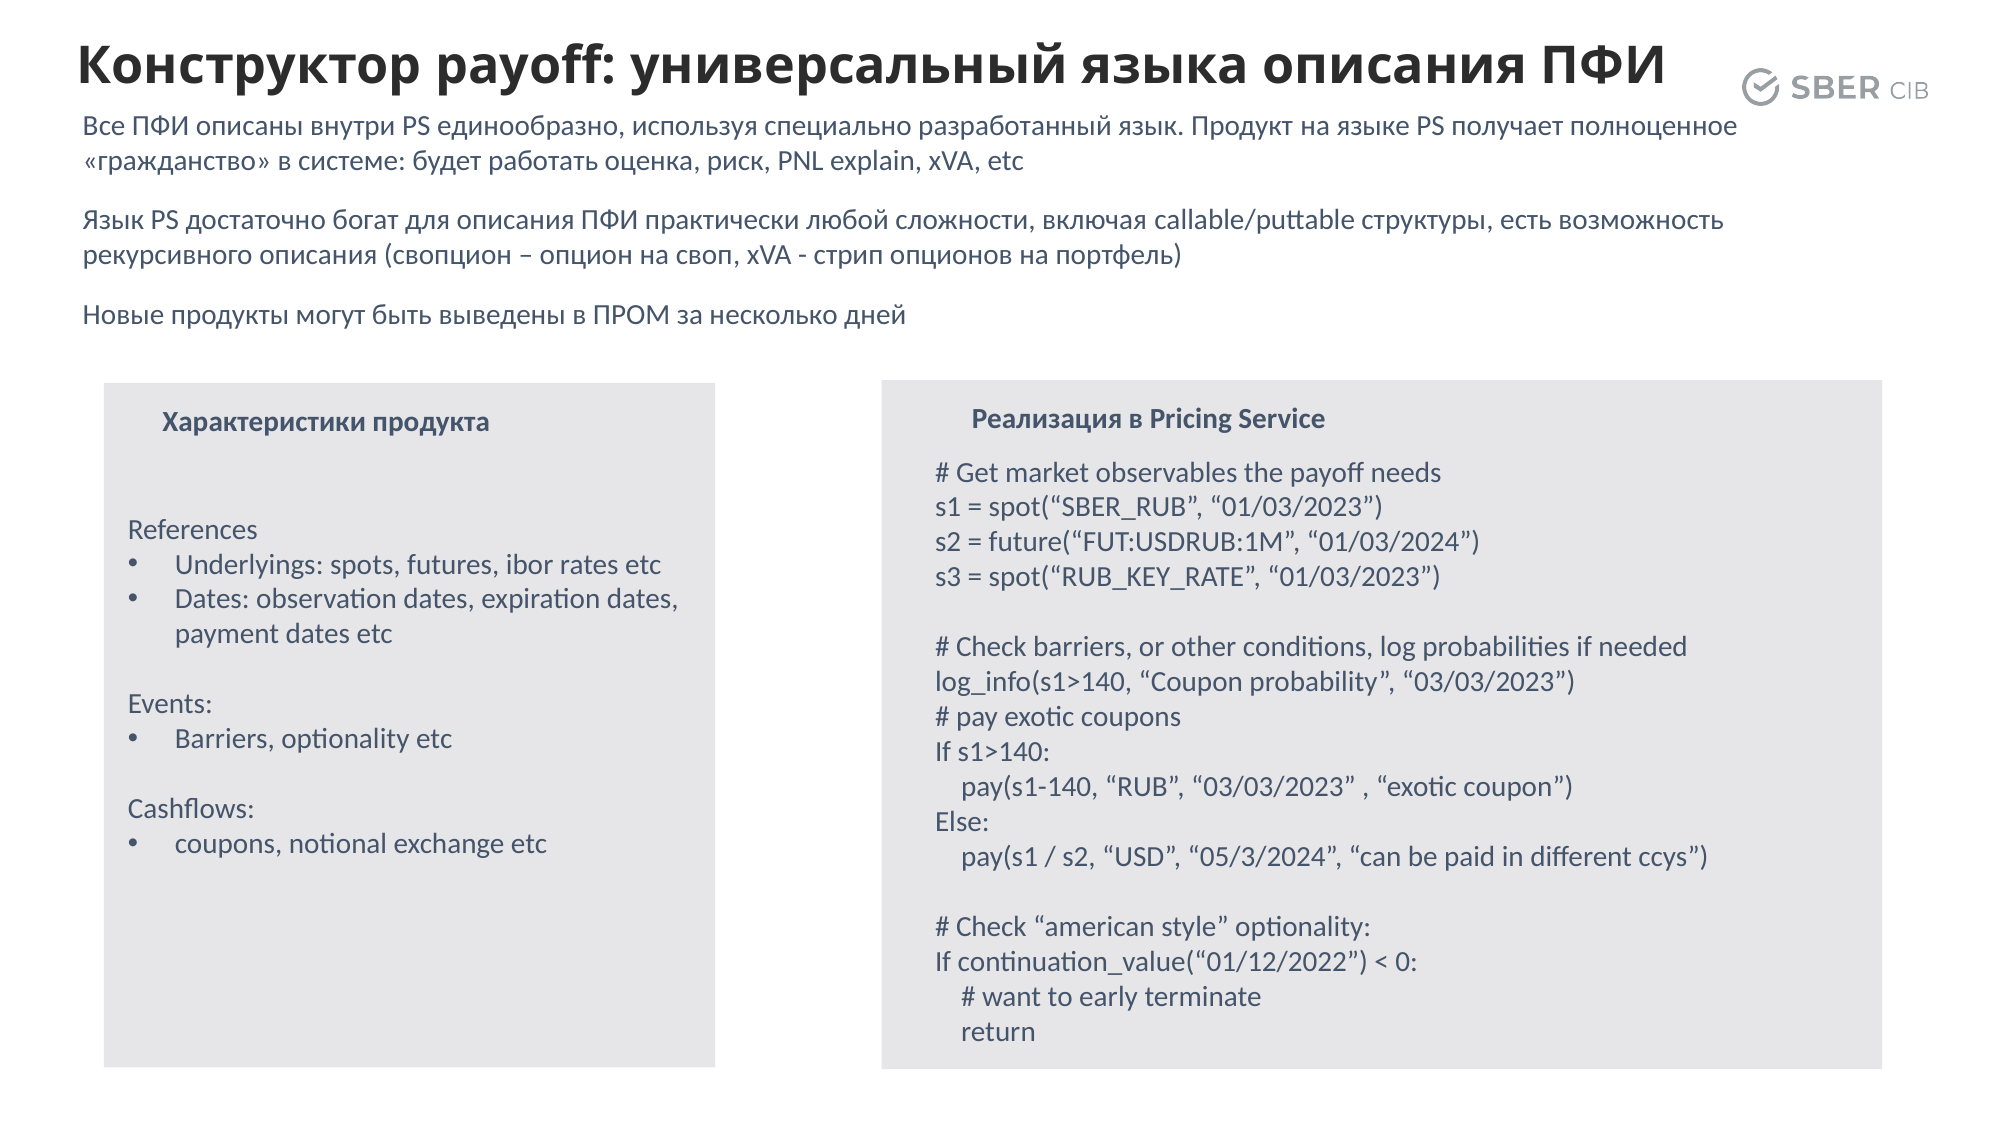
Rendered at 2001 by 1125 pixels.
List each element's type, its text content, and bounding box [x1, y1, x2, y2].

title Конструктор payoff: универсальный языка описания ПФИ [61, 30, 1702, 103]
text_box [103, 382, 716, 1068]
picture [1742, 68, 1928, 106]
text_box References Underlyings: spots, futures, ibor rates etc Dates: observation dates, expiration dates, payment dates etc Events: Barriers, optionality etc Cashflows: coupons, notional exchange etc [127, 509, 716, 930]
text_box Характеристики продукта [162, 402, 552, 438]
text_box # Get market observables the payoff needs s1 = spot(“SBER_RUB”, “01/03/2023”) s2 = future(“FUT:USDRUB:1M”, “01/03/2024”) s3 = spot(“RUB_KEY_RATE”, “01/03/2023”) # Check barriers, or other conditions, log probabilities if needed log_info(s1>140, “Coupon probability”, “03/03/2023”) # pay exotic coupons If s1>140: pay(s1-140, “RUB”, “03/03/2023” , “exotic coupon”) Else: pay(s1 / s2, “USD”, “05/3/2024”, “can be paid in different ccys”) # Check “american style” optionality: If continuation_value(“01/12/2022”) < 0: # want to early terminate return [935, 452, 1780, 1048]
text_box [881, 379, 1883, 1070]
text_box Реализация в Pricing Service [971, 399, 1537, 435]
text_box Все ПФИ описаны внутри PS единообразно, используя специально разработанный язык. Продукт на языке PS получает полноценное «гражданство» в системе: будет работать оценка, риск, PNL explain, xVA, etc Язык PS достаточно богат для описания ПФИ практически любой сложности, включая callable/puttable структуры, есть возможность рекурсивного описания (свопцион – опцион на своп, xVA - стрип опционов на портфель) Новые продукты могут быть выведены в ПРОМ за несколько дней [82, 105, 1862, 331]
